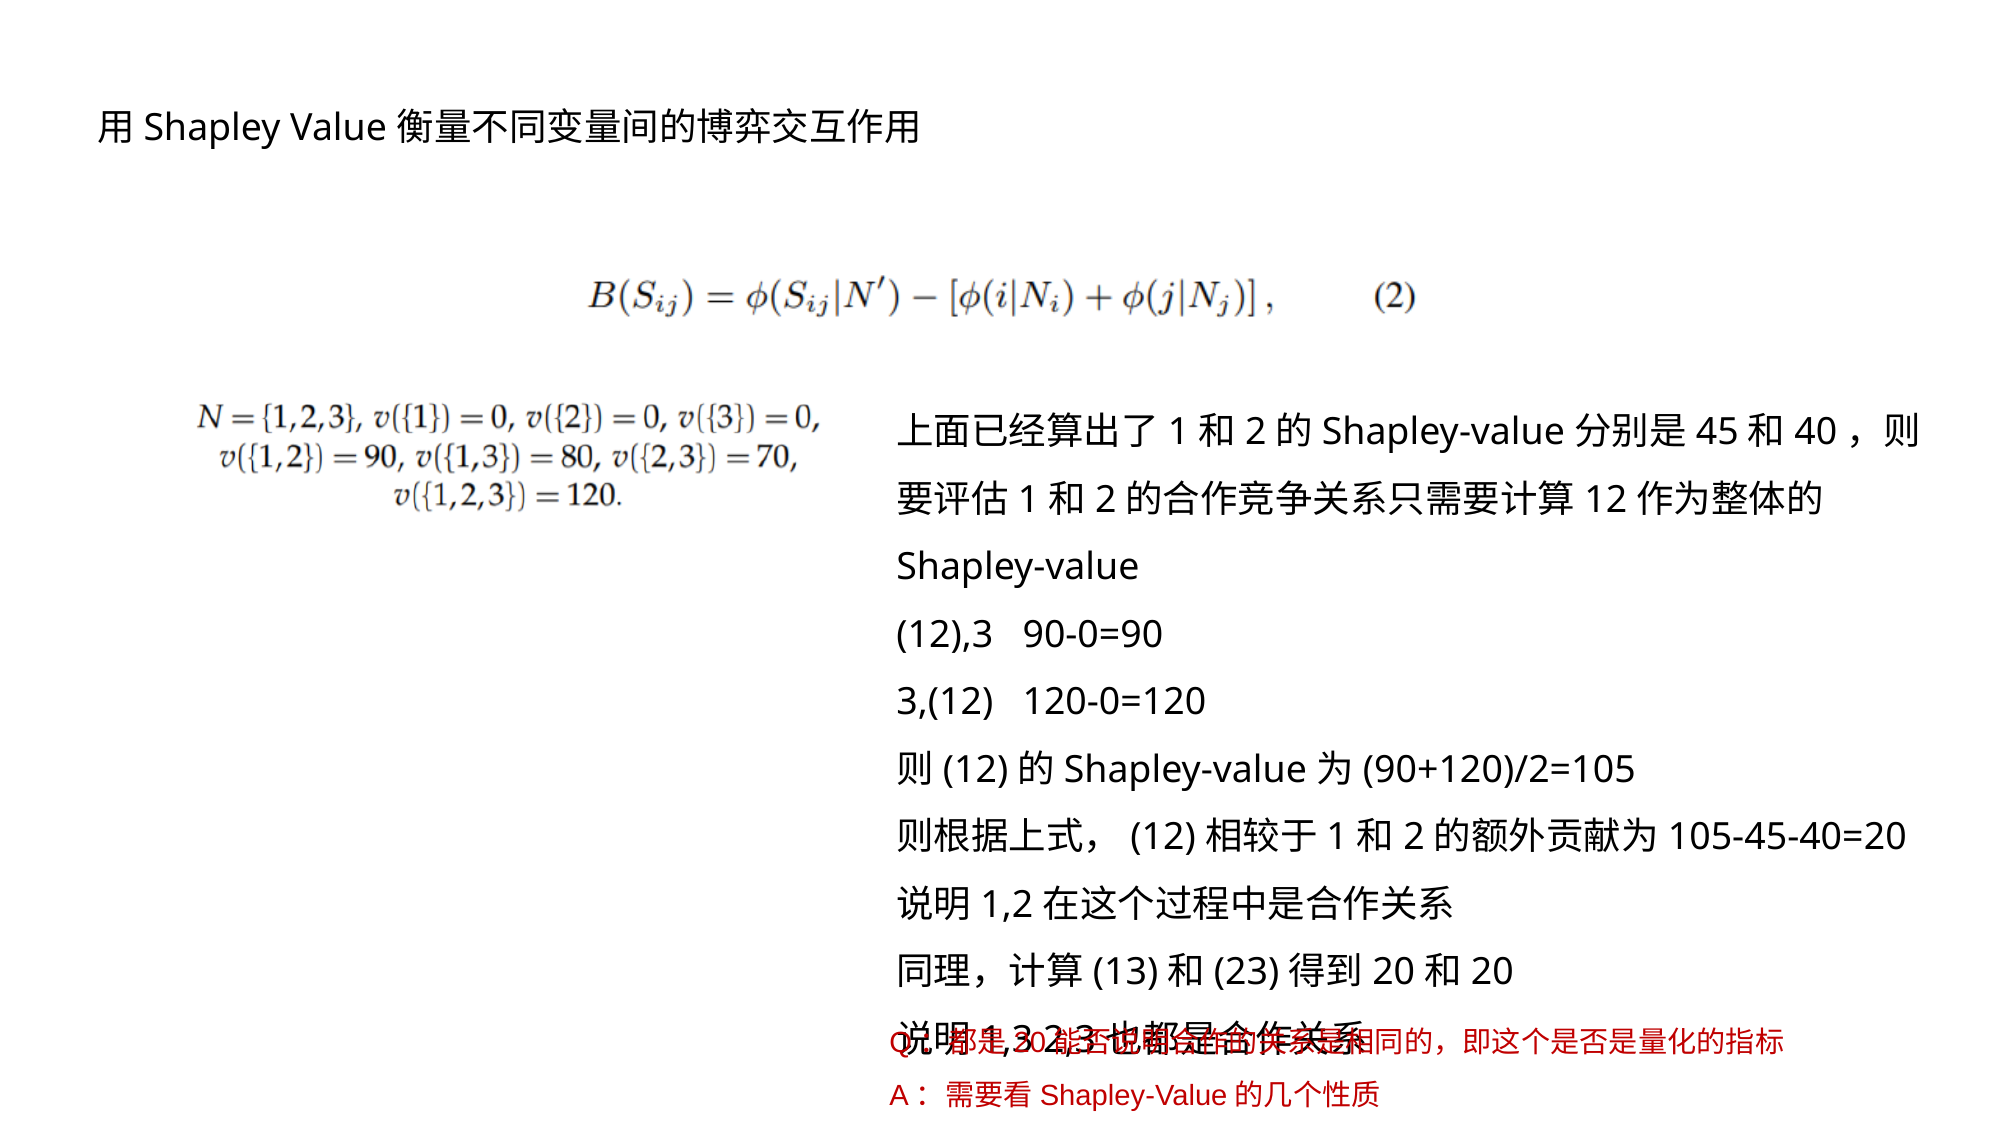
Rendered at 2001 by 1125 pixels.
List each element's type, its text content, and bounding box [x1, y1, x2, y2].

text_box 用Shapley Value衡量不同变量间的博弈交互作用 [82, 95, 937, 156]
picture [183, 377, 836, 531]
text_box Q：都是20能否说明合作的关系是相同的，即这个是否是量化的指标 A：需要看Shapley-Value的几个性质 [874, 998, 1800, 1119]
picture [445, 244, 1424, 350]
text_box 上面已经算出了1和2的Shapley-value分别是45和40，则要评估1和2的合作竞争关系只需要计算12作为整体的Shapley-value (12),3 90-0=90 3,(12) 120-0=120 则(12)的Shapley-value为(90+120)/2=105 则根据上式，(12)相较于1和2的额外贡献为105-45-40=20 说明1,2在这个过程中是合作关系 同理，计算(13)和(23)得到20和20 说明1,3 2,3也都是合作关系 [881, 377, 1966, 1067]
